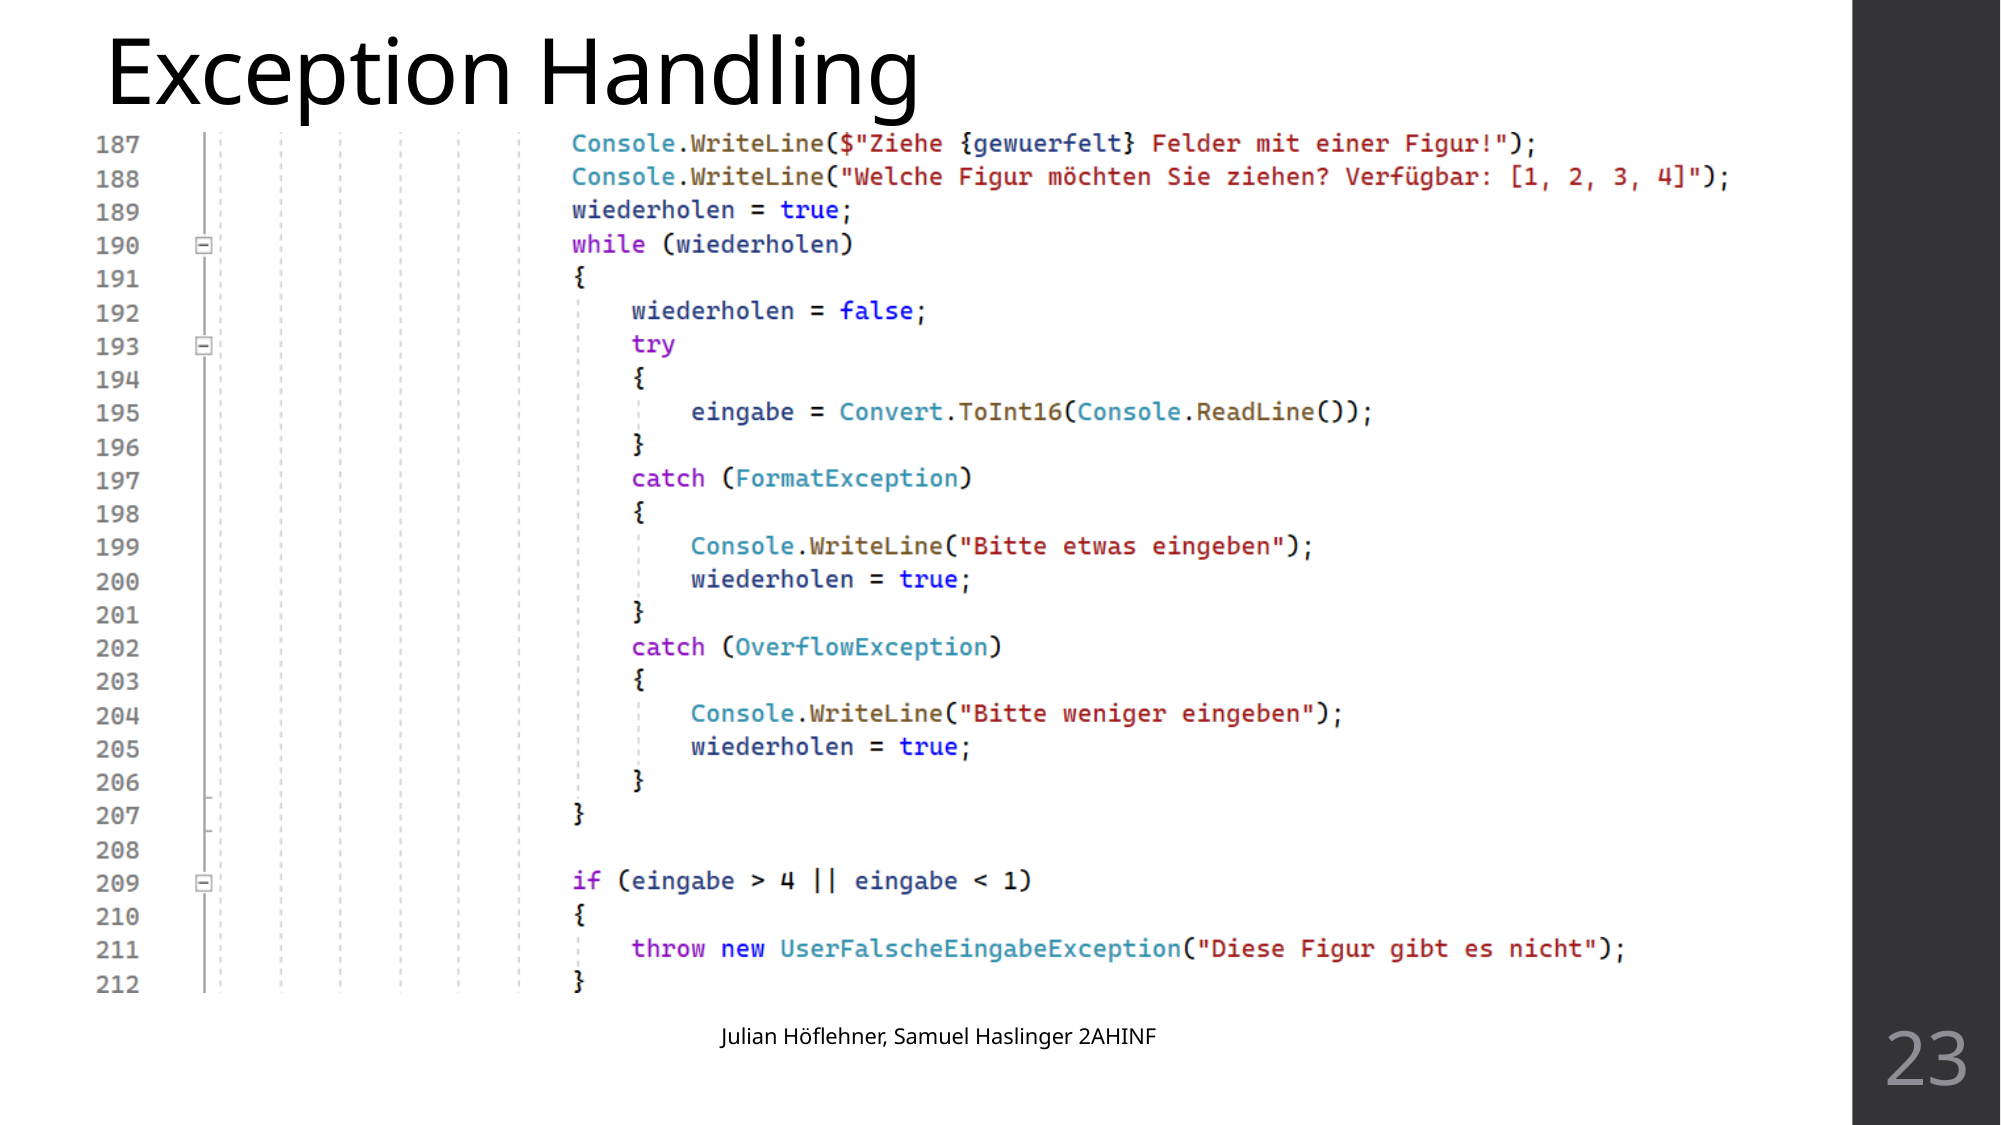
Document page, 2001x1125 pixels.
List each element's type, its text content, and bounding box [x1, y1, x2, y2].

picture [89, 132, 1736, 993]
slide_number 23 [1852, 1012, 2000, 1110]
title Exception Handling [89, 0, 1680, 129]
text_box Julian Höflehner, Samuel Haslinger 2AHINF [706, 1006, 1294, 1066]
